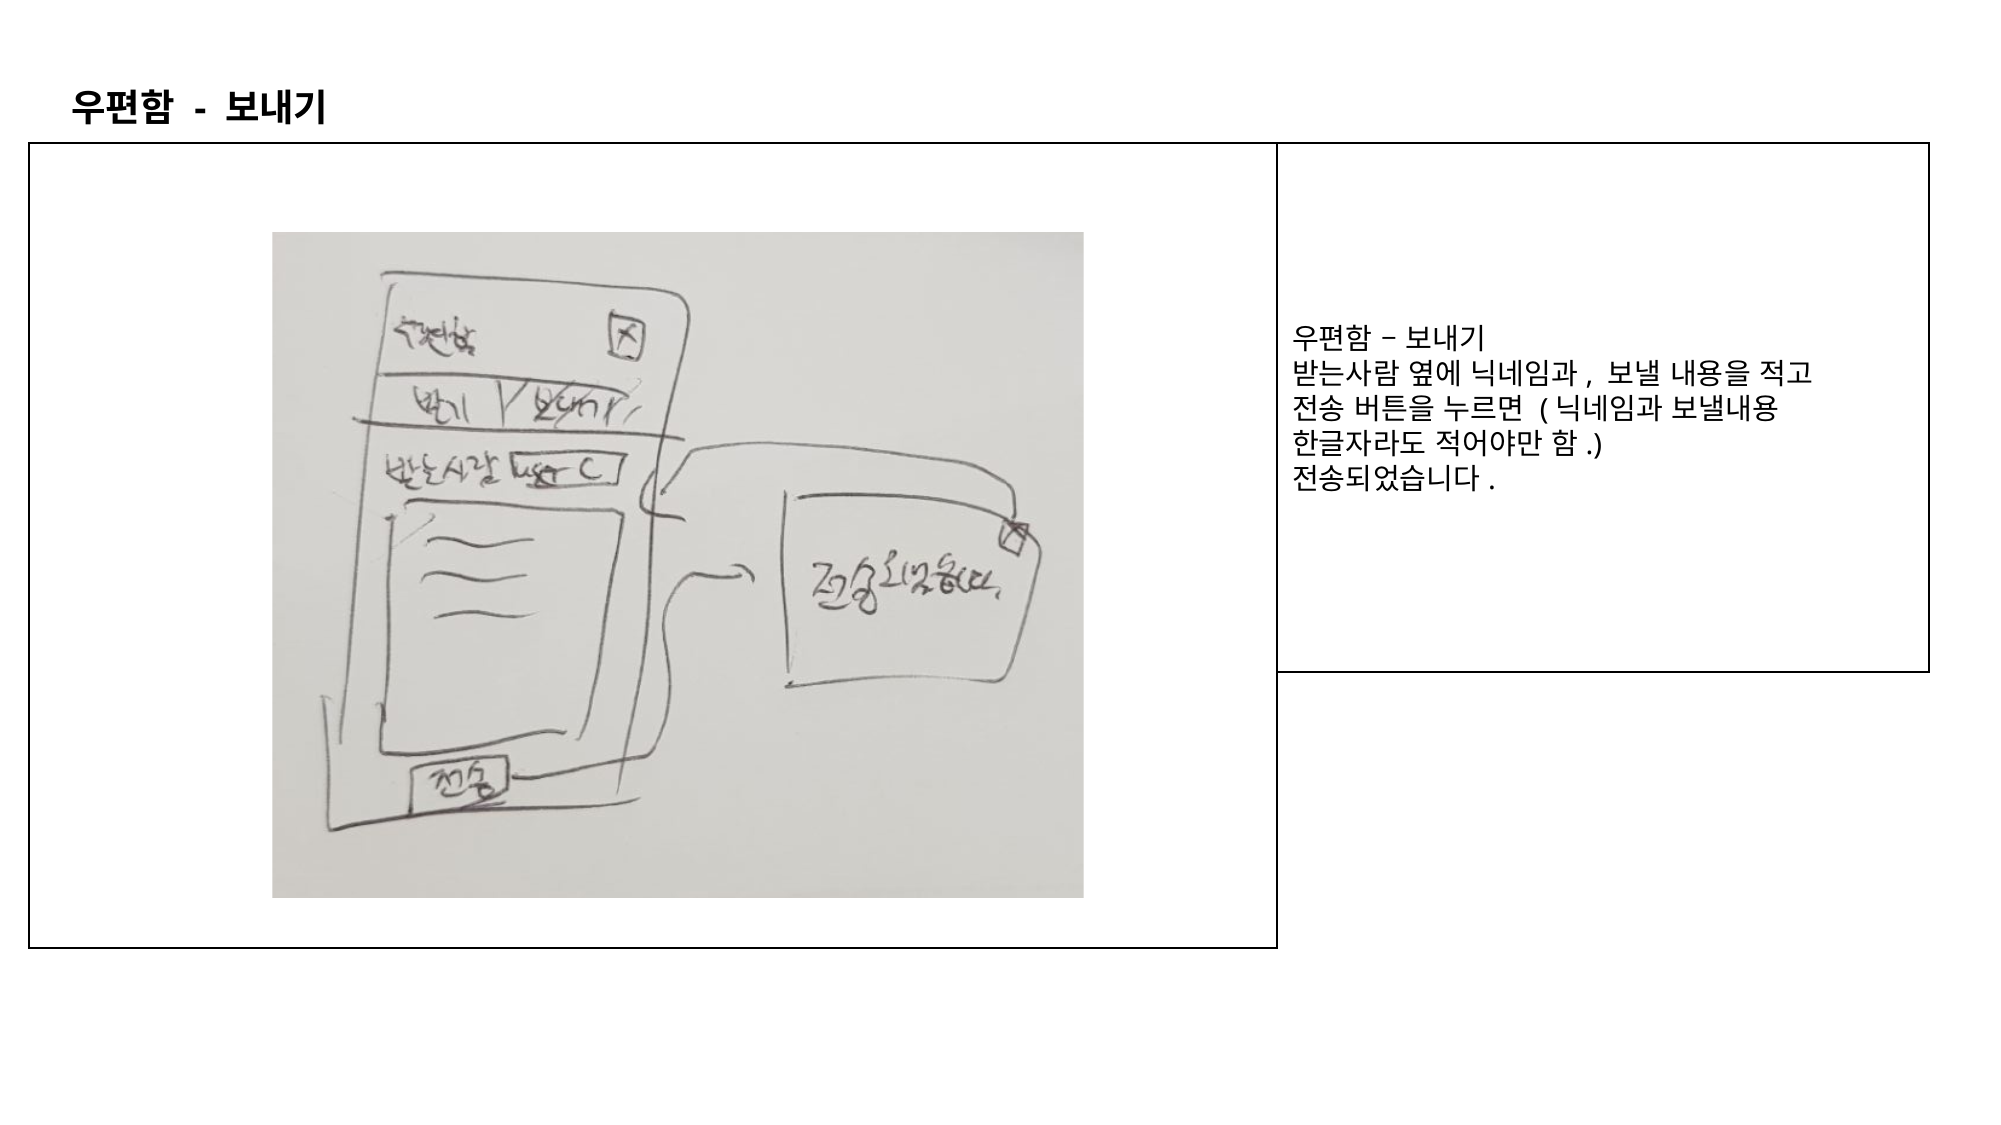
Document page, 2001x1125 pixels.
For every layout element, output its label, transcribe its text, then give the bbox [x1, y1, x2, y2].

picture [272, 159, 1084, 971]
text_box [28, 142, 1278, 949]
text_box 우편함 - 보내기 [56, 76, 344, 137]
text_box 우편함 – 보내기 받는사람 옆에 닉네임과, 보낼 내용을 적고 전송 버튼을 누르면 (닉네임과 보낼내용 한글자라도 적어야만 함.) 전송되었습니다. [1276, 142, 1930, 673]
